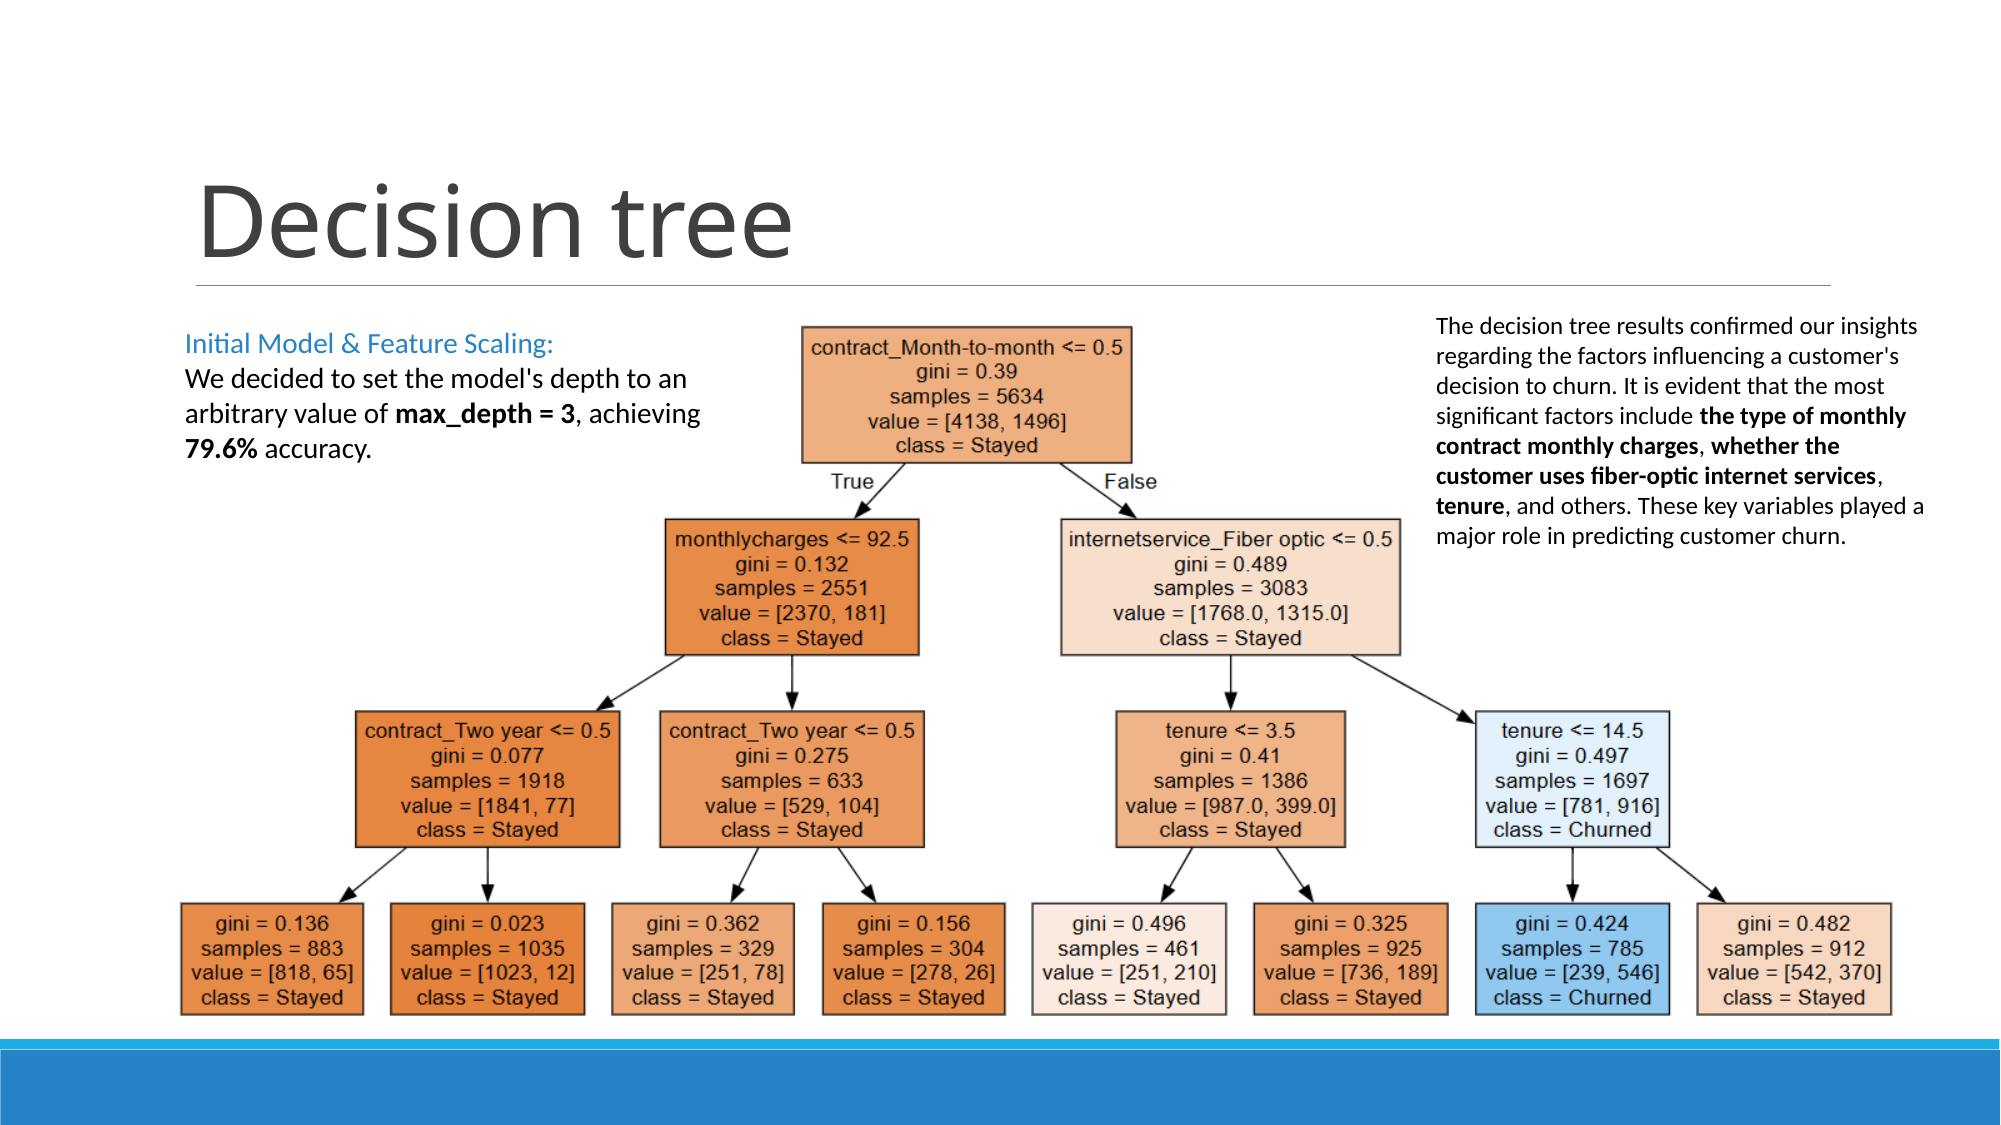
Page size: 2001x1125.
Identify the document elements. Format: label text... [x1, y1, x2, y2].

text_box The decision tree results confirmed our insights regarding the factors influencing a customer's decision to churn. It is evident that the most significant factors include the type of monthly contract monthly charges, whether the customer uses fiber-optic internet services, tenure, and others. These key variables played a major role in predicting customer churn. [1421, 302, 1945, 557]
title Decision tree [180, 47, 1830, 285]
picture [169, 316, 1905, 1026]
